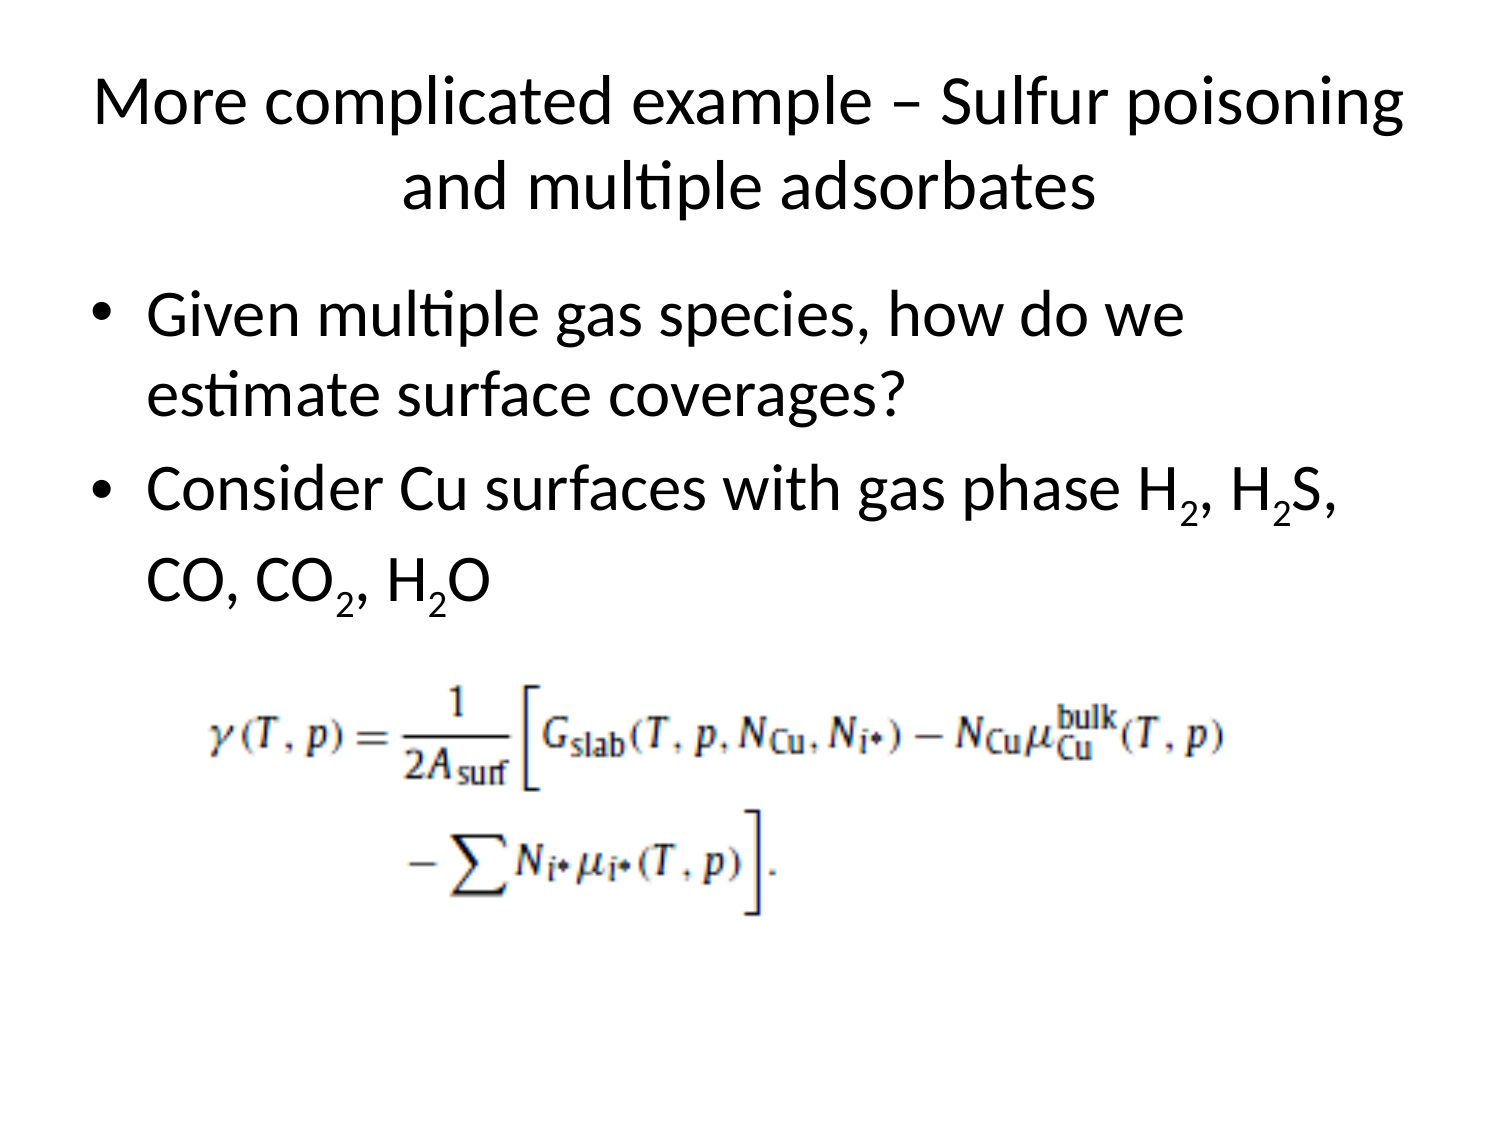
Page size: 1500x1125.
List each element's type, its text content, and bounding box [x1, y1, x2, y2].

picture [199, 649, 1313, 933]
list Given multiple gas species, how do we estimate surface coverages? Consider Cu surfaces with gas phase H2, H2S, CO, CO2, H2O [75, 262, 1425, 1005]
title More complicated example – Sulfur poisoning and multiple adsorbates [75, 45, 1425, 233]
